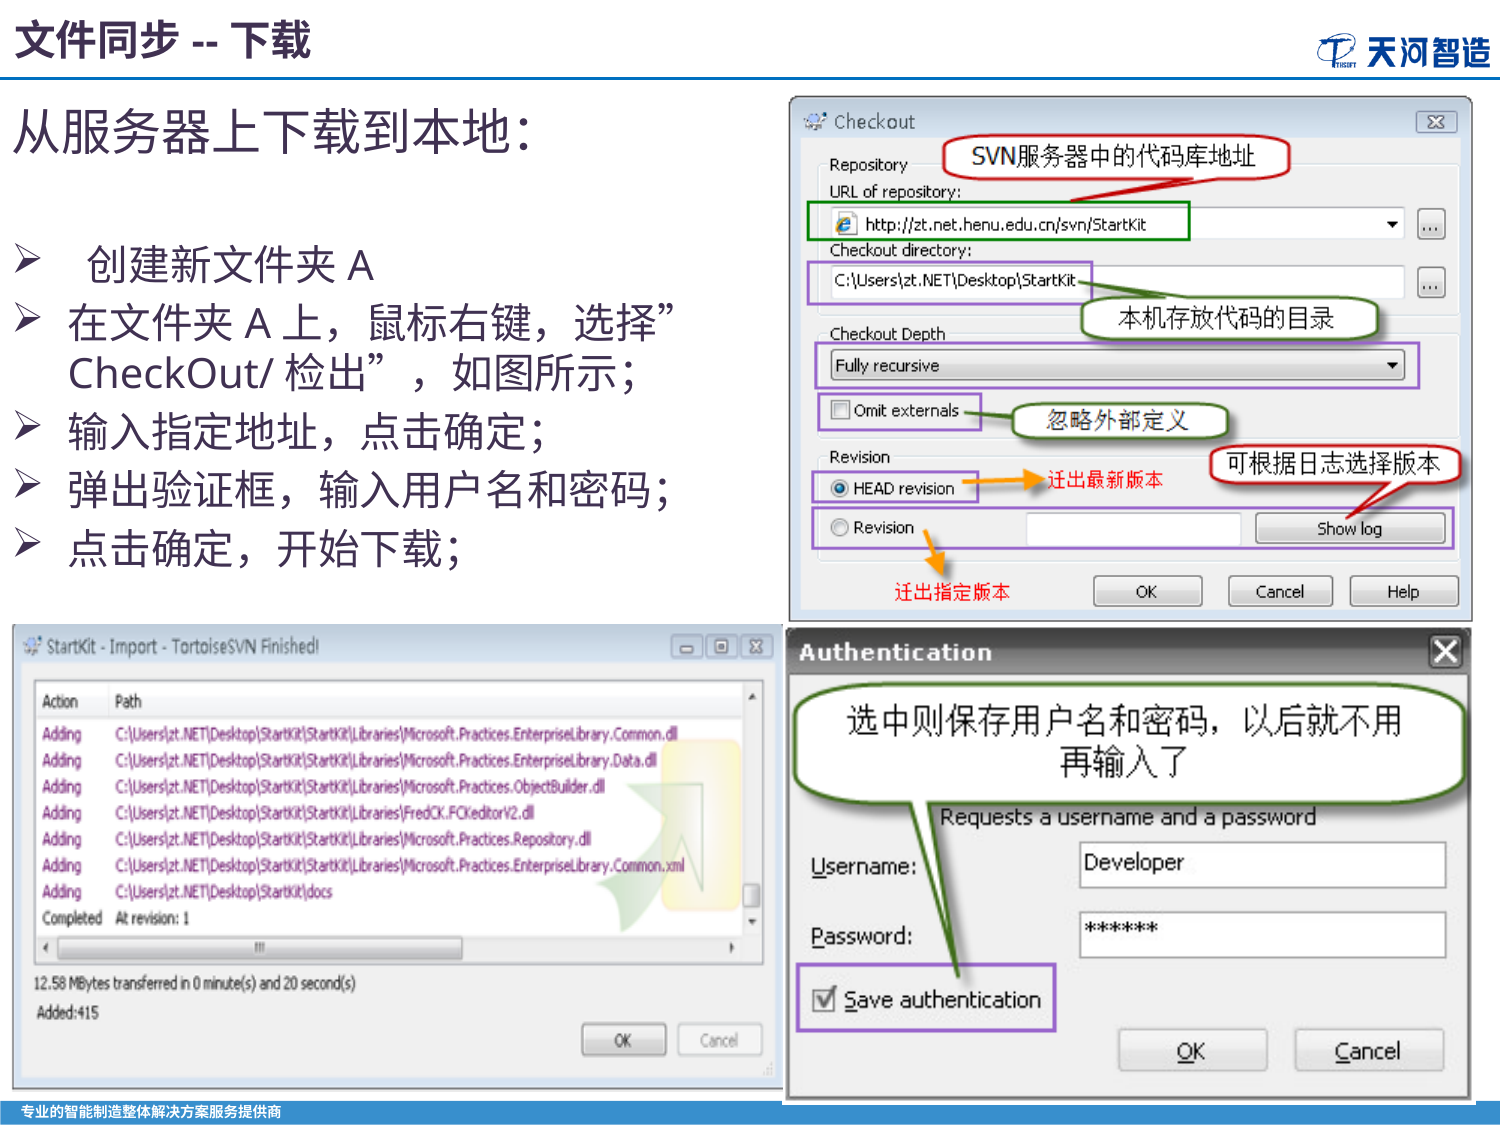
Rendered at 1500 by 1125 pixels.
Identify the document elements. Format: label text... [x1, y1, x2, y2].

picture [11, 93, 1476, 1105]
text_box 文件同步--下载 [0, 6, 355, 72]
text_box 从服务器上下载到本地： 创建新文件夹A 在文件夹A上，鼠标右键，选择”CheckOut/检出”，如图所示； 输入指定地址，点击确定； 弹出验证框，输入用户名和密码； 点击确定，开始下载； [0, 93, 716, 985]
picture [1316, 31, 1491, 72]
